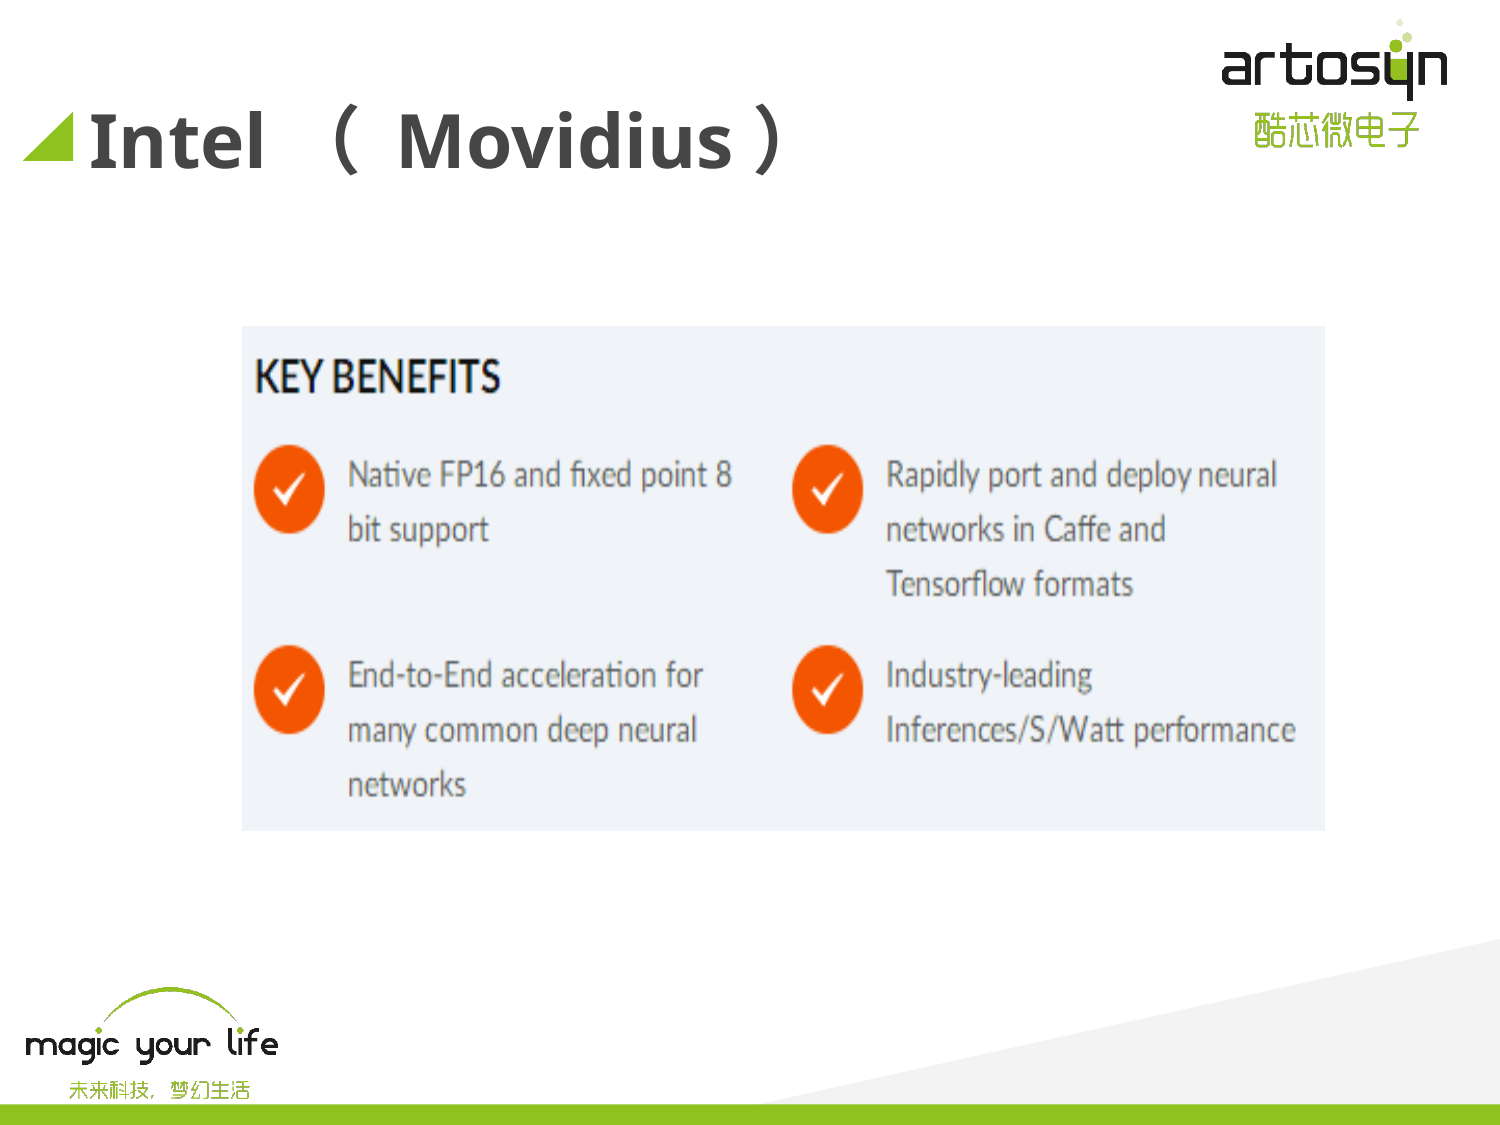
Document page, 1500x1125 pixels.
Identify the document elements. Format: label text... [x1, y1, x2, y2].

picture [1222, 19, 1447, 152]
picture [26, 987, 278, 1099]
picture [241, 326, 1325, 831]
title Intel（ Movidius） [75, 45, 1425, 233]
